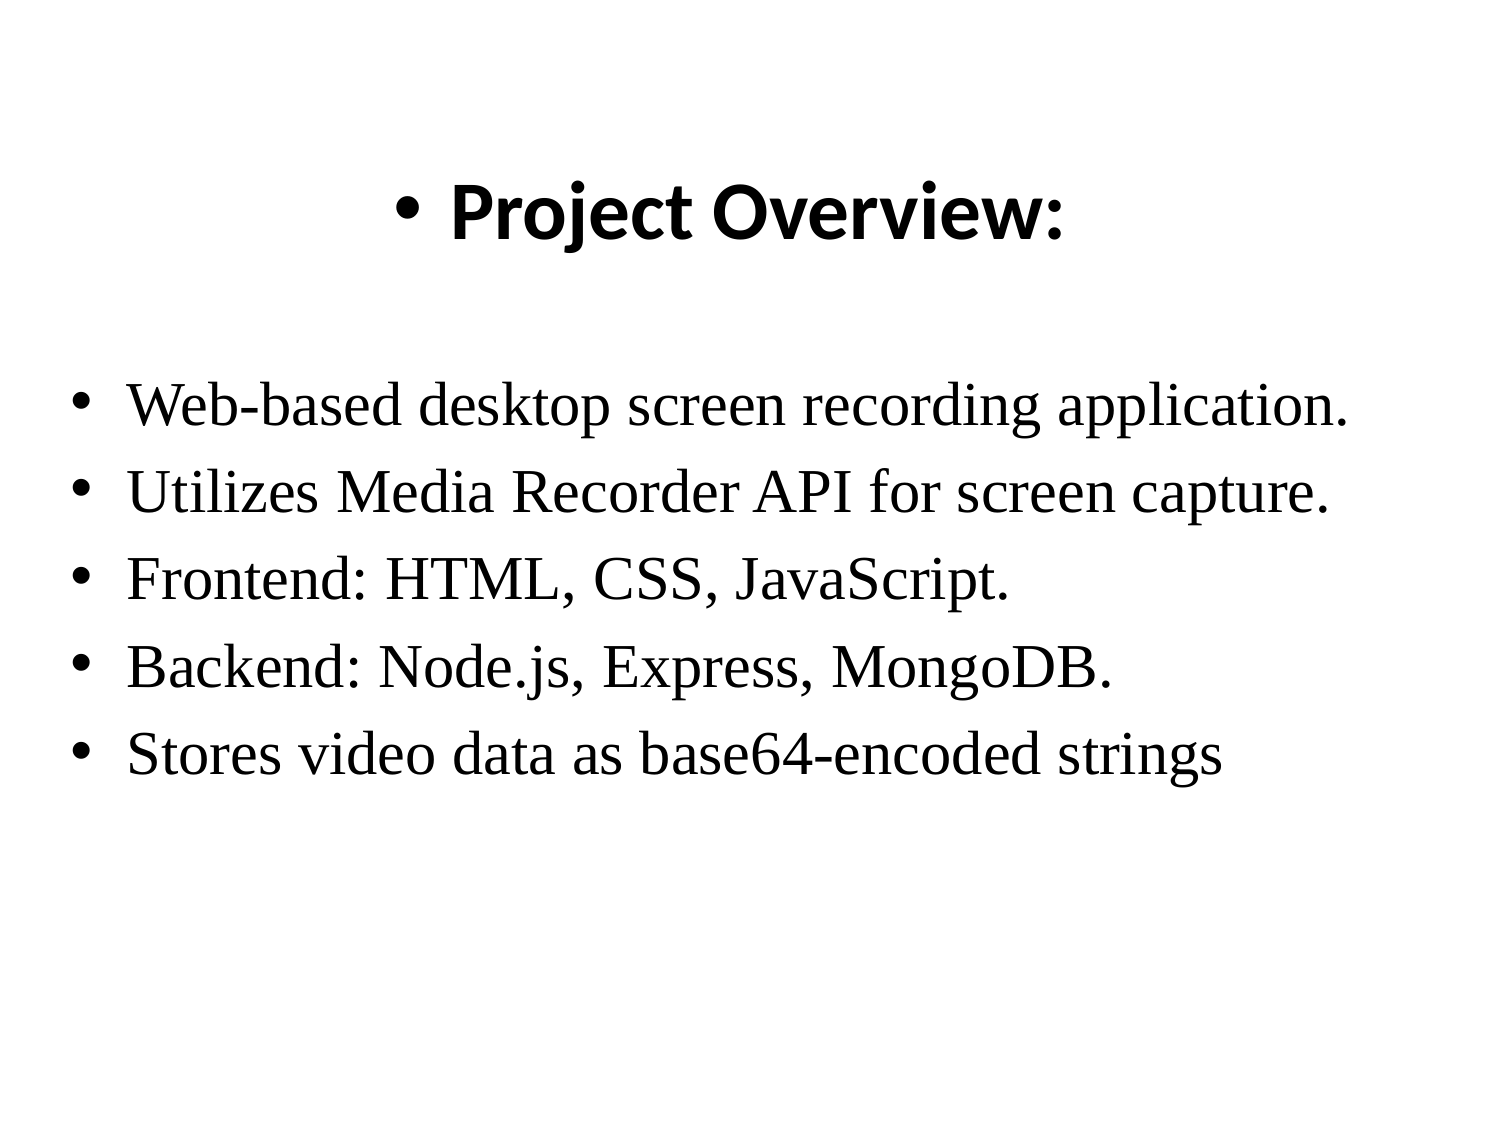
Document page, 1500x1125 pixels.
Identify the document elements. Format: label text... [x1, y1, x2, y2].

list Project Overview: Web-based desktop screen recording application. Utilizes Media Recorder API for screen capture. Frontend: HTML, CSS, JavaScript. Backend: Node.js, Express, MongoDB. Stores video data as base64-encoded strings [55, 149, 1406, 892]
